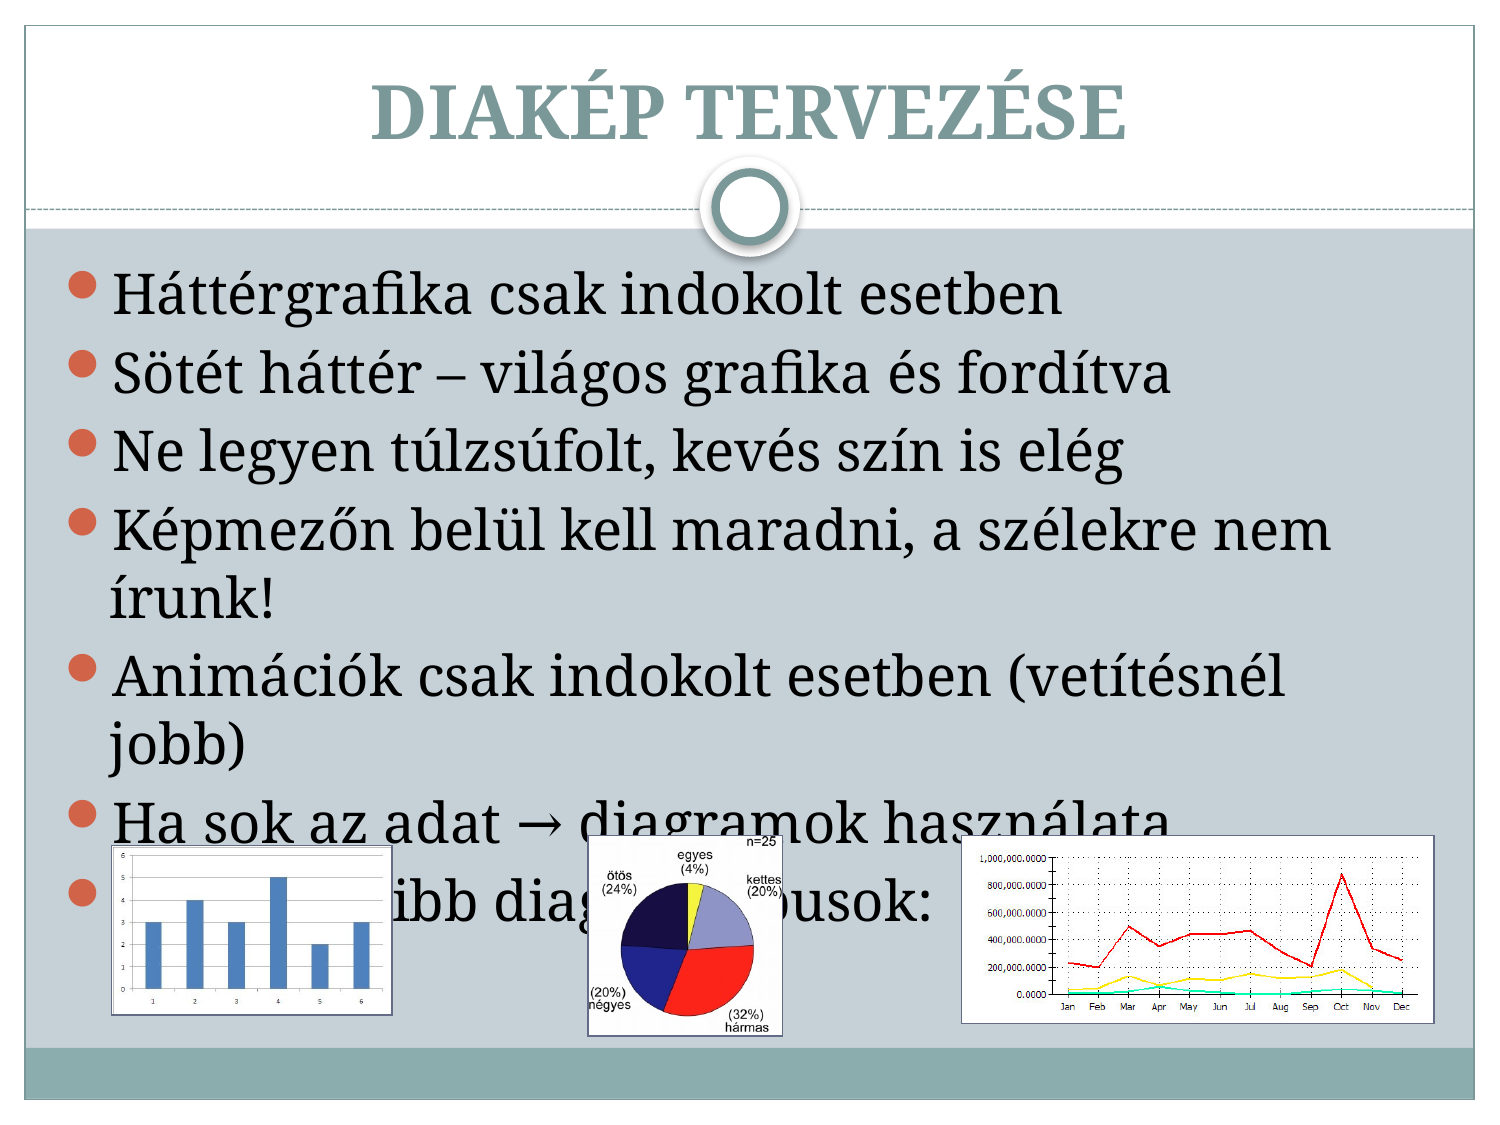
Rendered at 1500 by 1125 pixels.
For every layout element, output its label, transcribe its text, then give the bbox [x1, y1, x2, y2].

title DIAKÉP TERVEZÉSE [49, 37, 1450, 162]
picture [588, 835, 782, 1036]
picture [962, 835, 1434, 1024]
list Háttérgrafika csak indokolt esetben Sötét háttér – világos grafika és fordítva Ne legyen túlzsúfolt, kevés szín is elég Képmezőn belül kell maradni, a szélekre nem írunk! Animációk csak indokolt esetben (vetítésnél jobb) Ha sok az adat → diagramok használata Leggyakoribb diagramtípusok: [49, 250, 1445, 1047]
picture [111, 845, 392, 1015]
